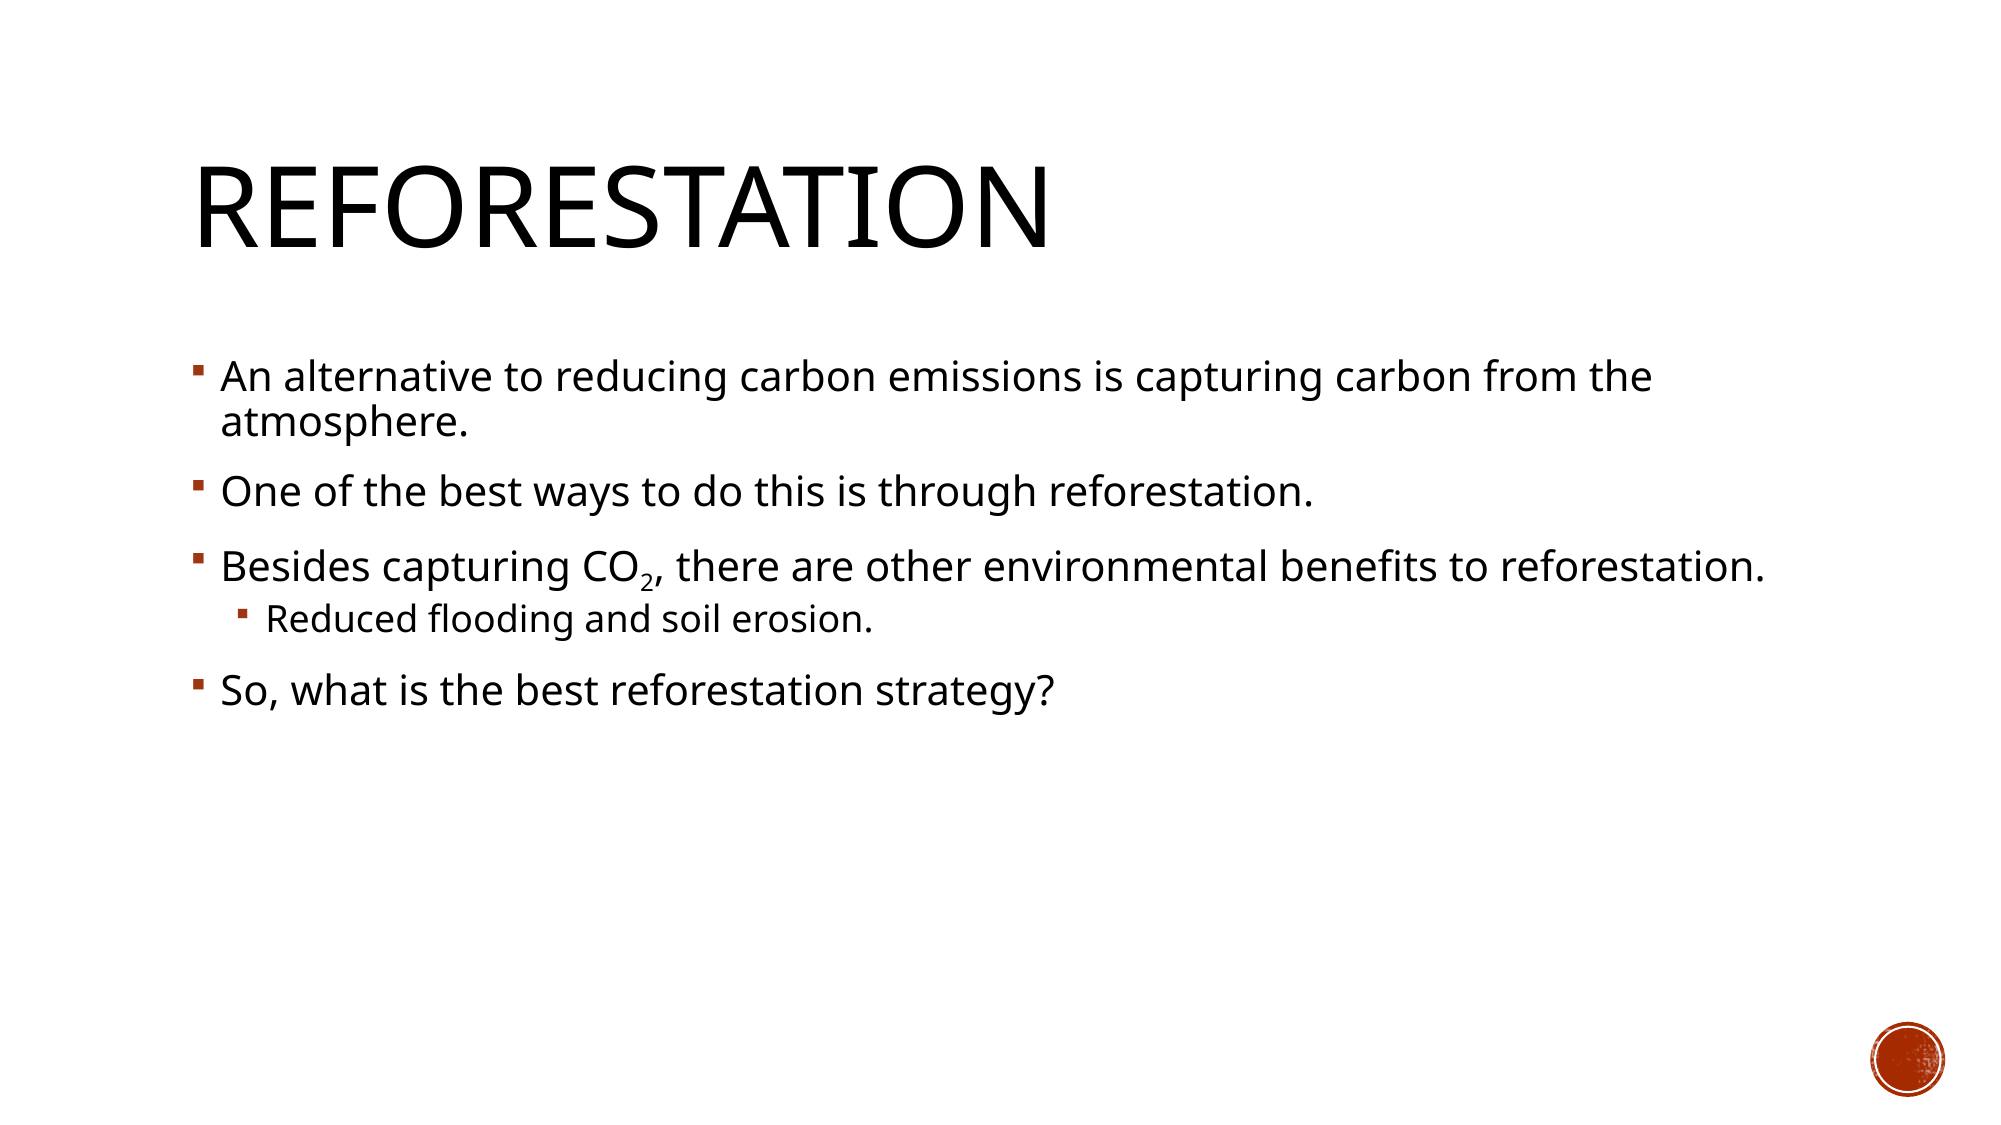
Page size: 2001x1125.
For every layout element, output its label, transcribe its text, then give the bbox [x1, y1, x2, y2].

list An alternative to reducing carbon emissions is capturing carbon from the atmosphere. One of the best ways to do this is through reforestation. Besides capturing CO2, there are other environmental benefits to reforestation. Reduced flooding and soil erosion. So, what is the best reforestation strategy? [175, 348, 1826, 1013]
title Reforestation [175, 79, 1826, 344]
